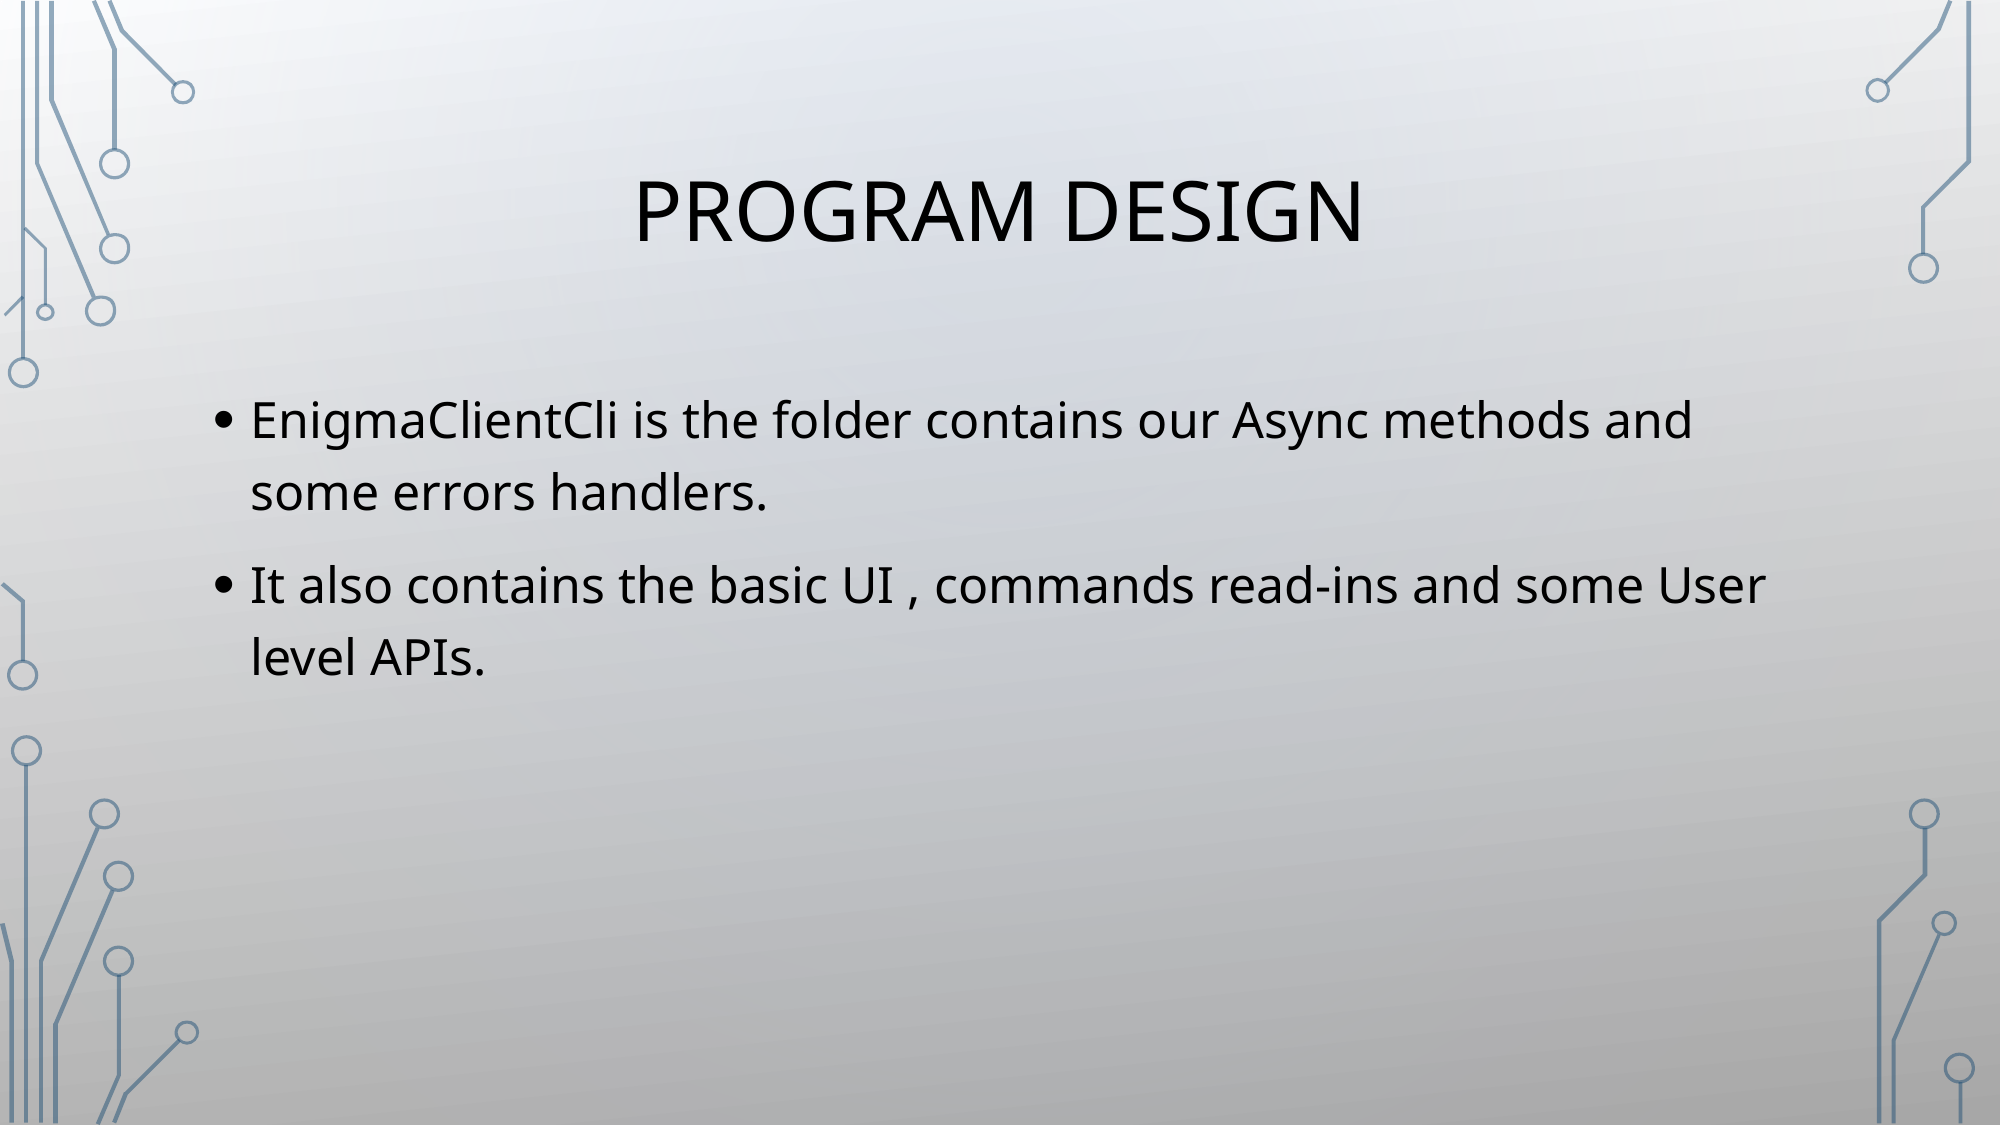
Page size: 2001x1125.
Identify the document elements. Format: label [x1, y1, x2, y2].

text_box [0, 0, 201, 1125]
picture [201, 0, 2000, 1125]
text_box [1863, 0, 1976, 1124]
